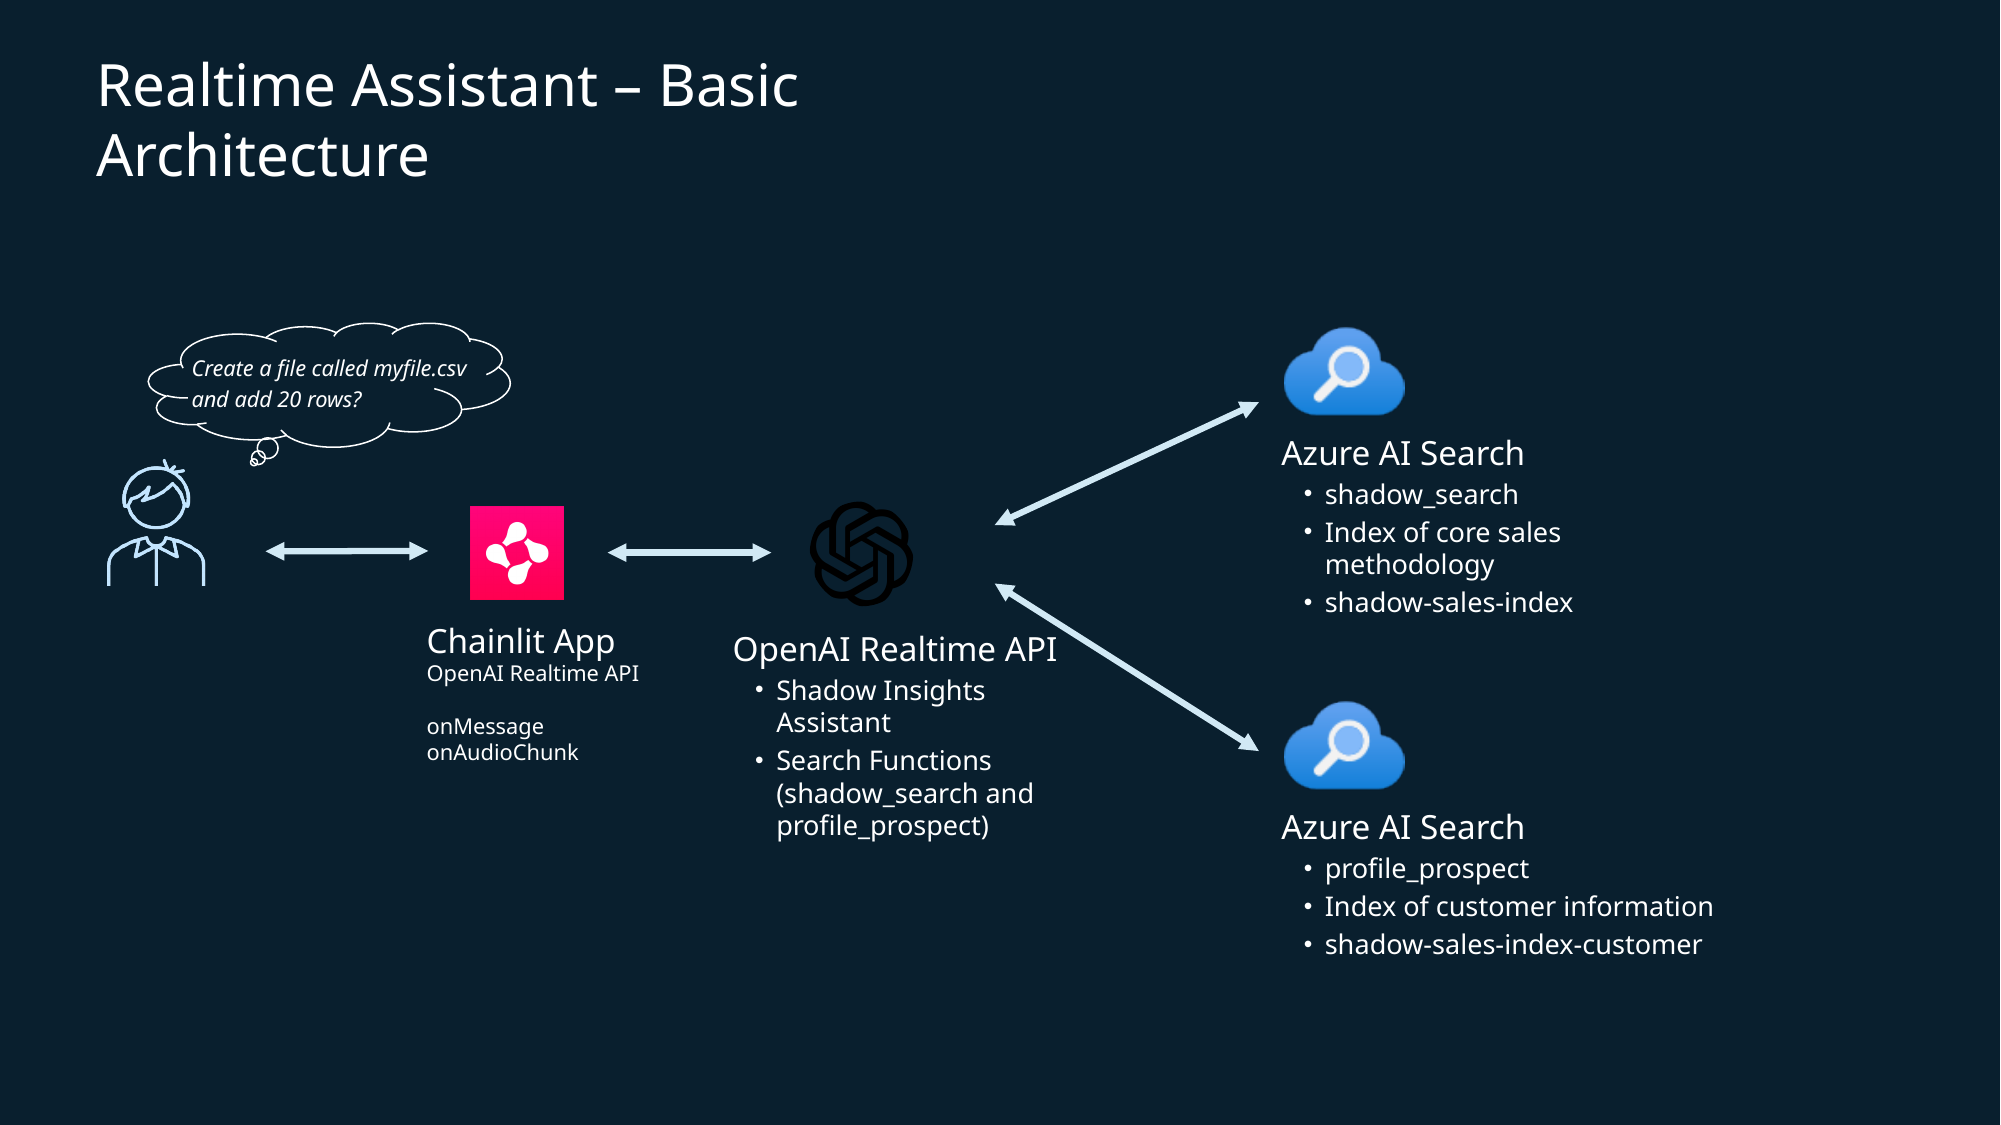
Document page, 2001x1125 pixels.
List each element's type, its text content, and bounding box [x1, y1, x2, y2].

picture [1283, 312, 1405, 433]
text_box Azure AI Search shadow_search Index of core sales methodology shadow-sales-index [1281, 431, 1669, 649]
picture [1283, 685, 1405, 807]
text_box OpenAI Realtime API Shadow Insights Assistant Search Functions (shadow_search and profile_prospect) [732, 627, 1089, 871]
picture [809, 501, 914, 607]
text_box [64, 322, 511, 612]
text_box Azure AI Search profile_prospect Index of customer information shadow-sales-index-customer [1281, 806, 1810, 990]
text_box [994, 583, 1260, 752]
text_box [994, 401, 1260, 526]
title Realtime Assistant – Basic Architecture [96, 48, 1124, 119]
text_box Chainlit App OpenAI Realtime API onMessage onAudioChunk [426, 620, 691, 765]
picture [470, 505, 564, 600]
